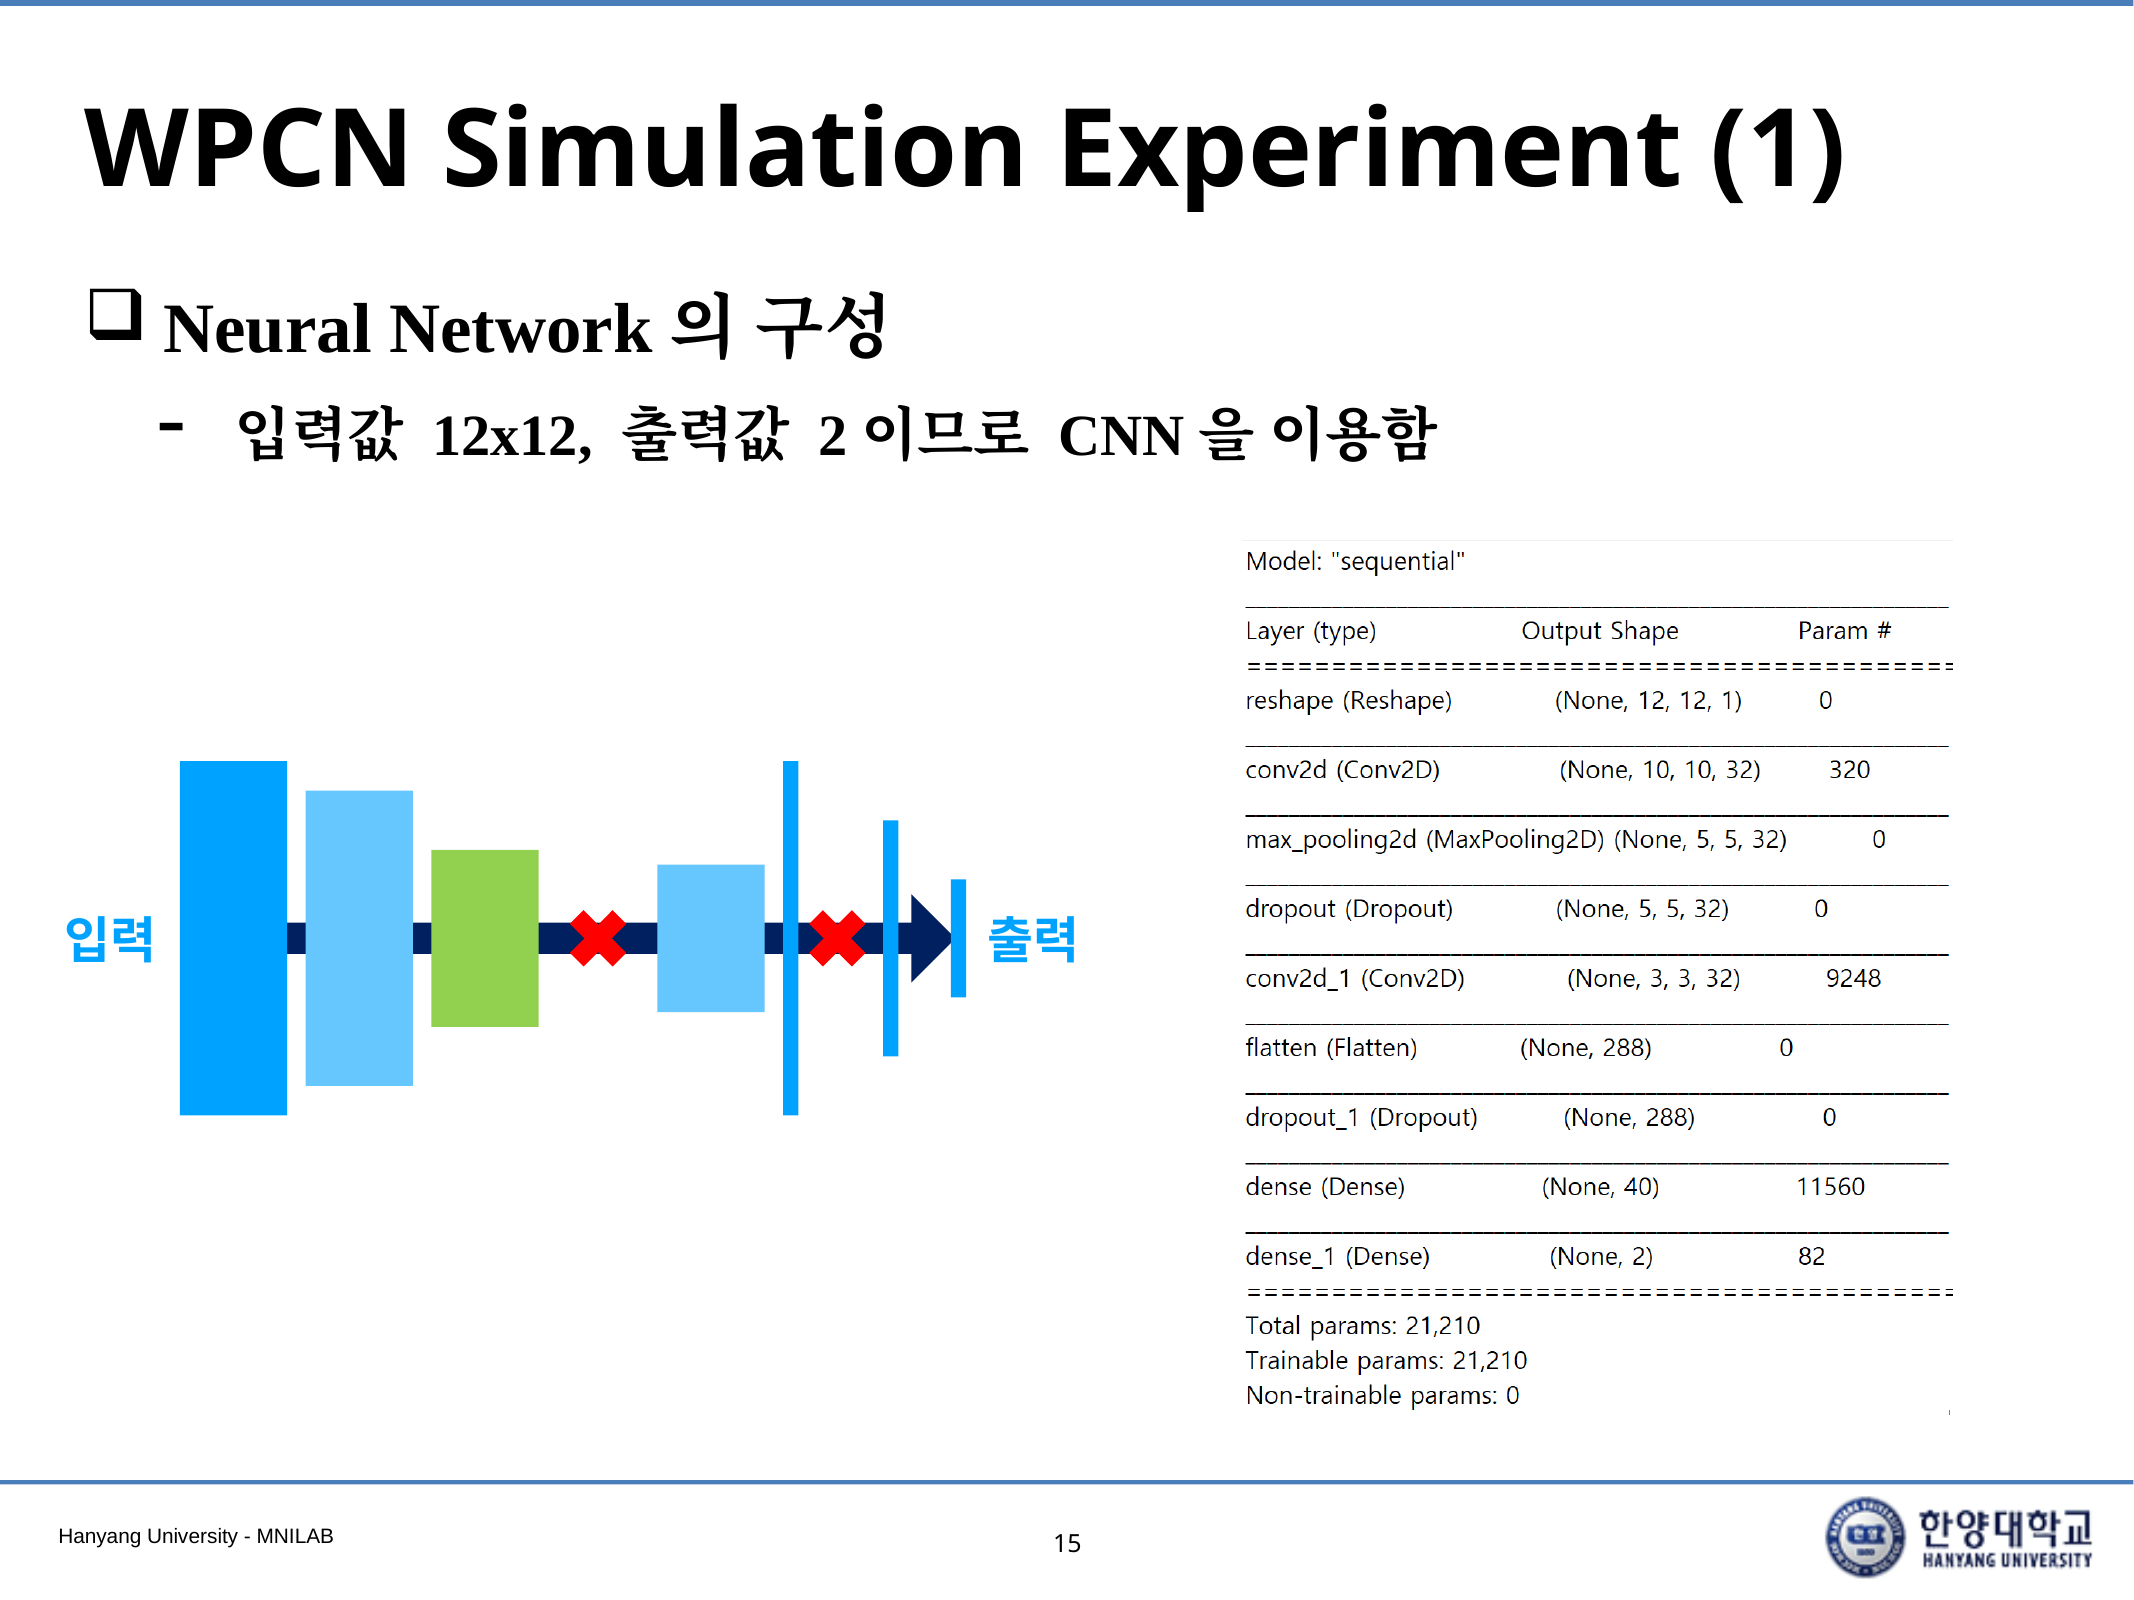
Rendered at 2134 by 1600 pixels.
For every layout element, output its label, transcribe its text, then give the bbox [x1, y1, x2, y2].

text_box [288, 922, 305, 954]
title WPCN Simulation Experiment (1) [75, 41, 2058, 245]
text_box [539, 922, 583, 954]
text_box [657, 864, 765, 1013]
text_box [852, 922, 883, 954]
text_box [765, 922, 783, 954]
text_box [783, 761, 799, 1116]
picture [1797, 1495, 2128, 1581]
slide_number 15 [1037, 1518, 1098, 1567]
text_box 입력 [56, 900, 166, 977]
text_box [809, 910, 866, 967]
text_box [950, 879, 967, 998]
text_box [613, 922, 657, 954]
list Neural Network의 구성 입력값 12x12, 출력값 2이므로 CNN을 이용함 [75, 255, 2011, 713]
text_box [883, 820, 899, 1057]
text_box [179, 761, 288, 1116]
text_box [899, 894, 950, 983]
text_box [799, 922, 823, 954]
text_box [413, 922, 431, 954]
text_box [569, 910, 627, 967]
text_box 출력 [978, 900, 1088, 977]
picture [1242, 539, 1953, 1415]
text_box [305, 790, 413, 1086]
text_box [431, 849, 539, 1027]
